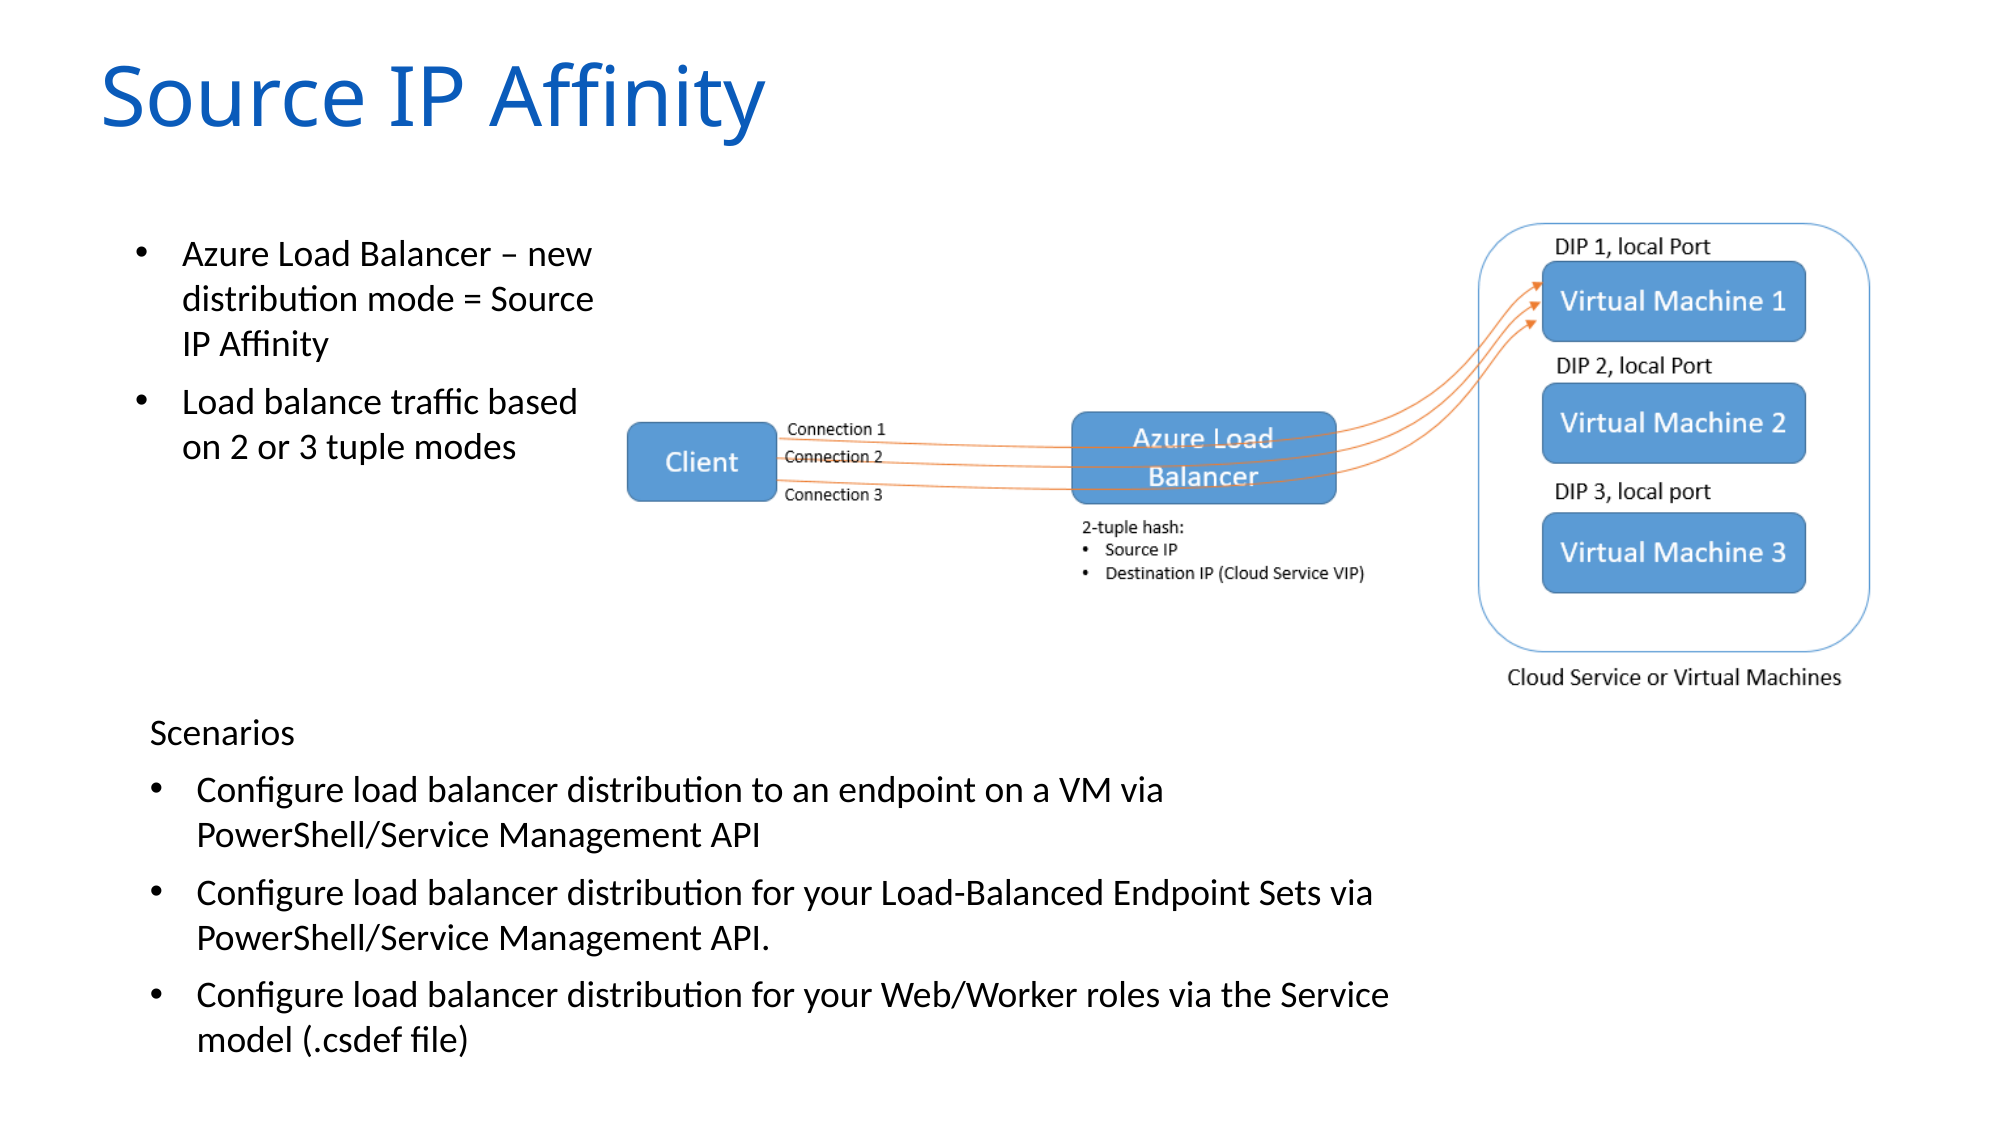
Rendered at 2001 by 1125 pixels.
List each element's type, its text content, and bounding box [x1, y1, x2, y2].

text_box Azure Load Balancer – new distribution mode = Source IP Affinity Load balance traffic based on 2 or 3 tuple modes [120, 221, 592, 475]
text_box Scenarios Configure load balancer distribution to an endpoint on a VM via PowerShell/Service Management API Configure load balancer distribution for your Load-Balanced Endpoint Sets via PowerShell/Service Management API. Configure load balancer distribution for your Web/Worker roles via the Service model (.csdef file) [134, 700, 1472, 1068]
picture [597, 206, 1886, 735]
title Source IP Affinity [85, 37, 1915, 162]
